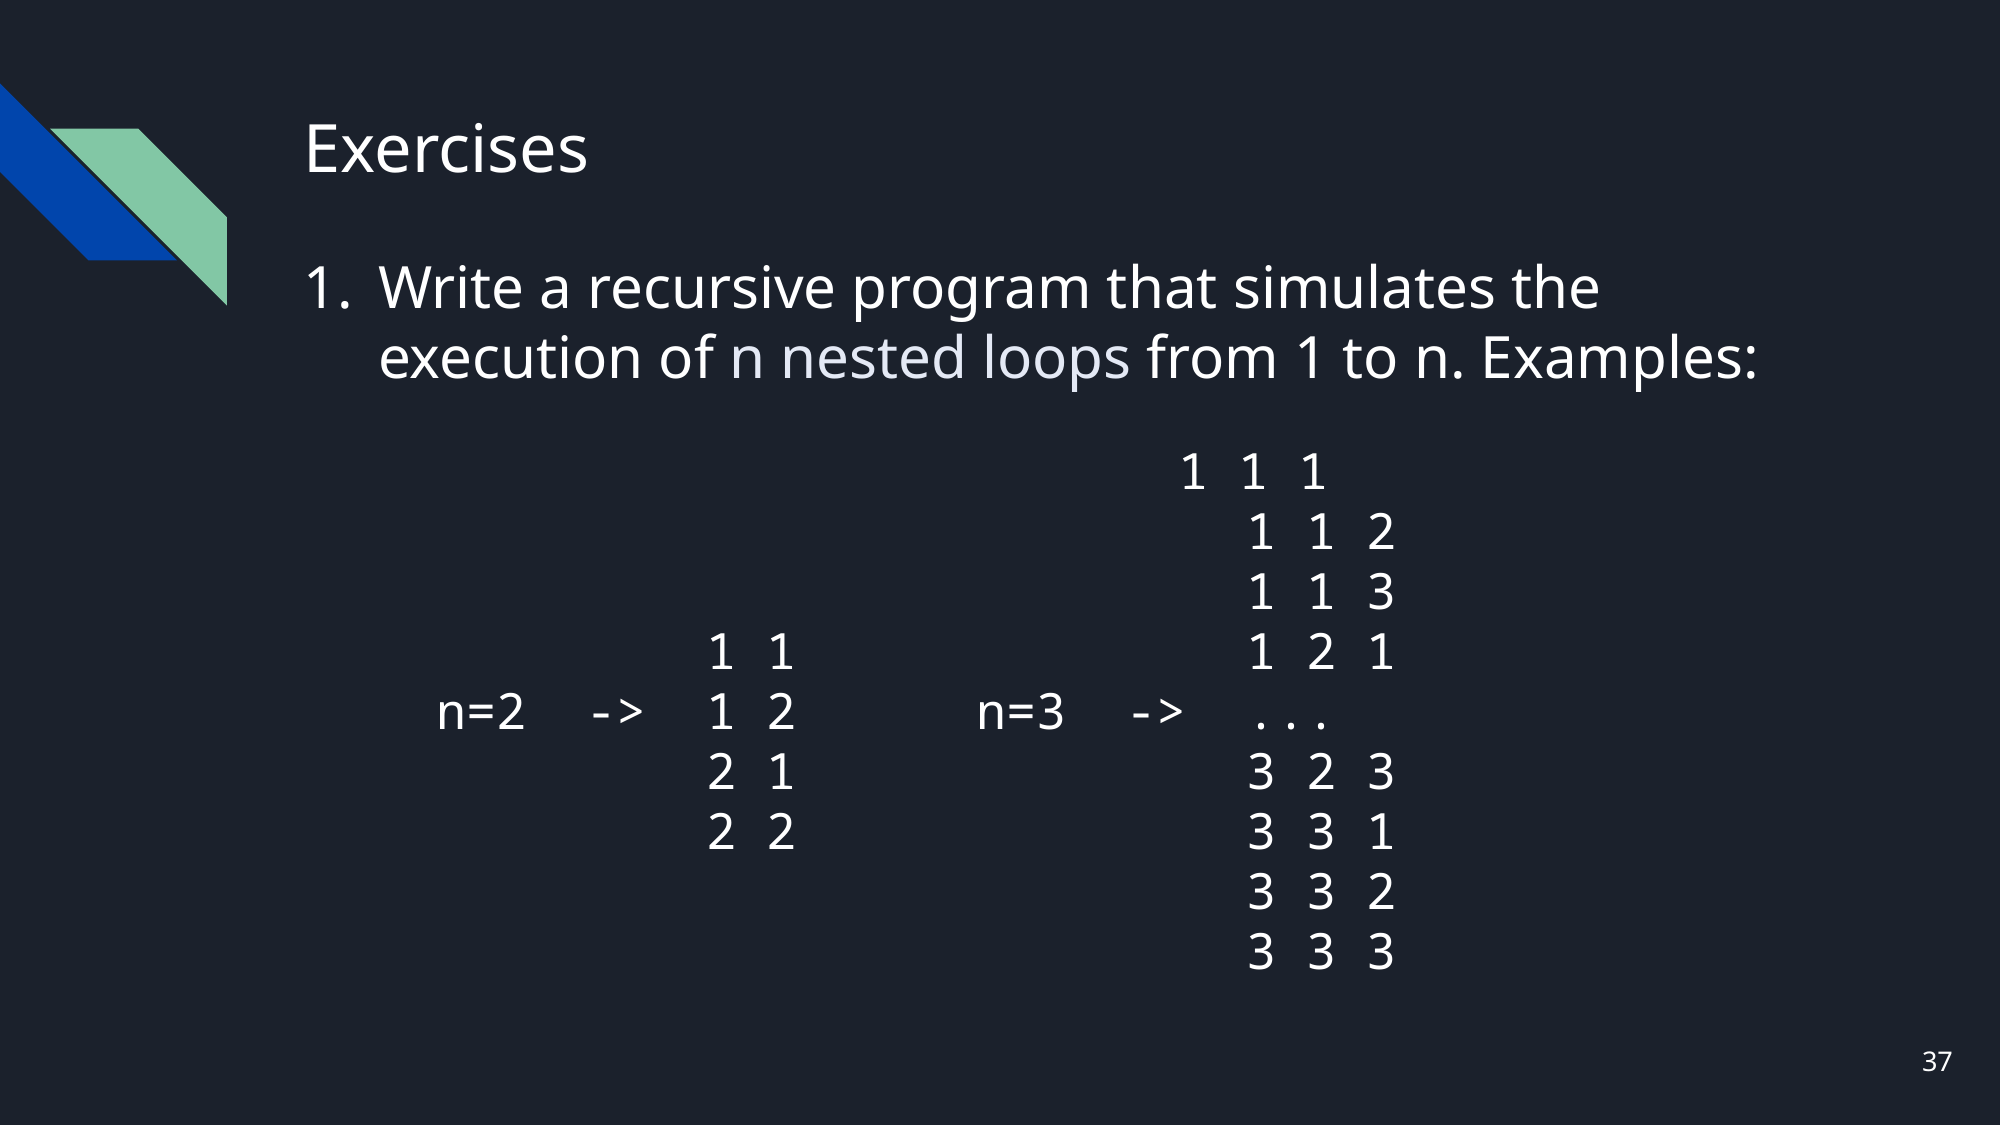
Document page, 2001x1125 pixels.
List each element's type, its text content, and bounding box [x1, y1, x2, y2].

list Write a recursive program that simulates the execution of n nested loops from 1 to n. Examples: 1 1 1 1 1 2 1 1 3 1 1 1 2 1 n=2 -> 1 2 n=3 -> ... 2 1 3 2 3 2 2 3 3 1 3 3 2 3 3 3 [283, 229, 1824, 1039]
title Exercises [283, 86, 1824, 229]
slide_number 37 [1853, 1019, 1974, 1106]
